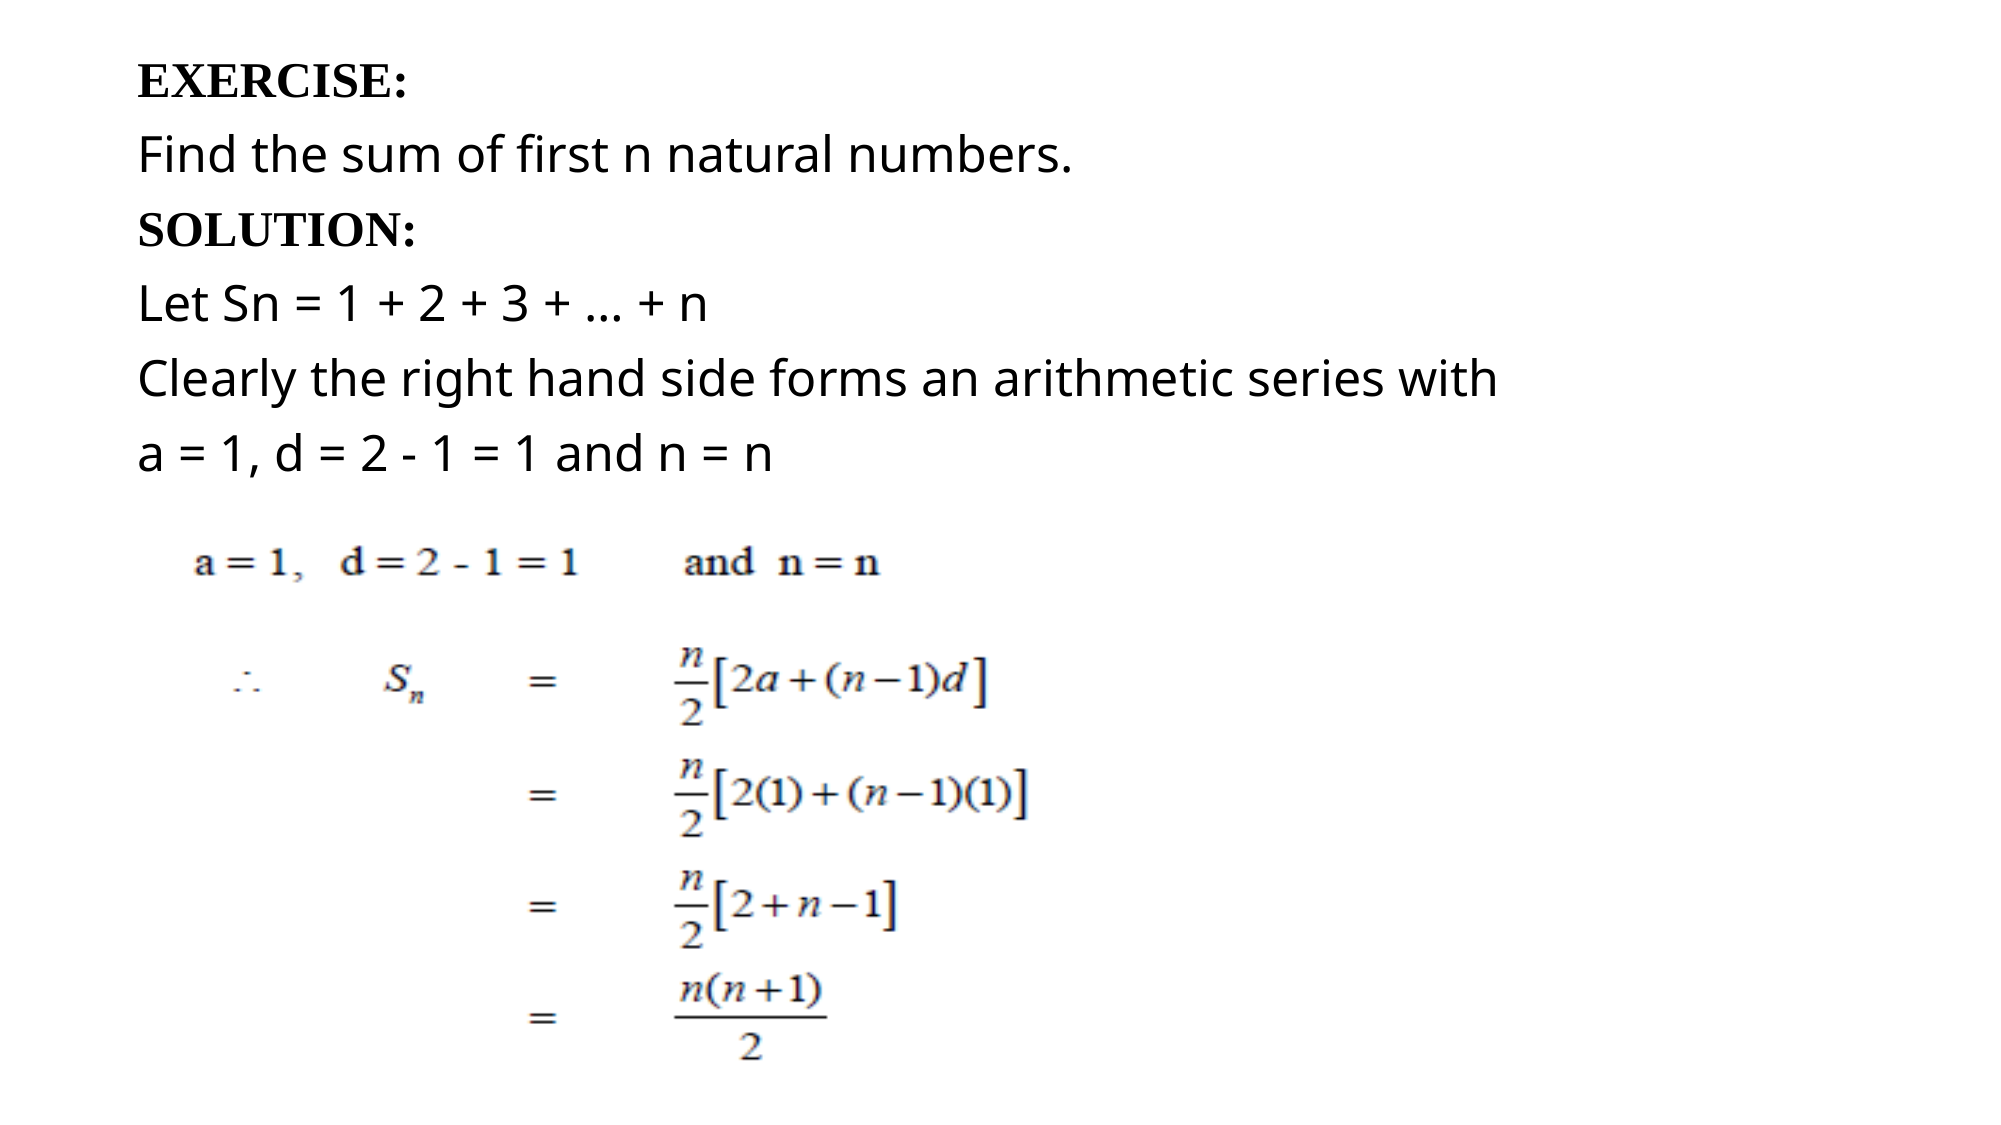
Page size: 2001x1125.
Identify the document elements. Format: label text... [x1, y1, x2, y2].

picture [147, 520, 1215, 1087]
list EXERCISE: Find the sum of first n natural numbers. SOLUTION: Let Sn = 1 + 2 + 3 + … + n Clearly the right hand side forms an arithmetic series with a = 1, d = 2 - 1 = 1 and n = n [122, 46, 1848, 566]
